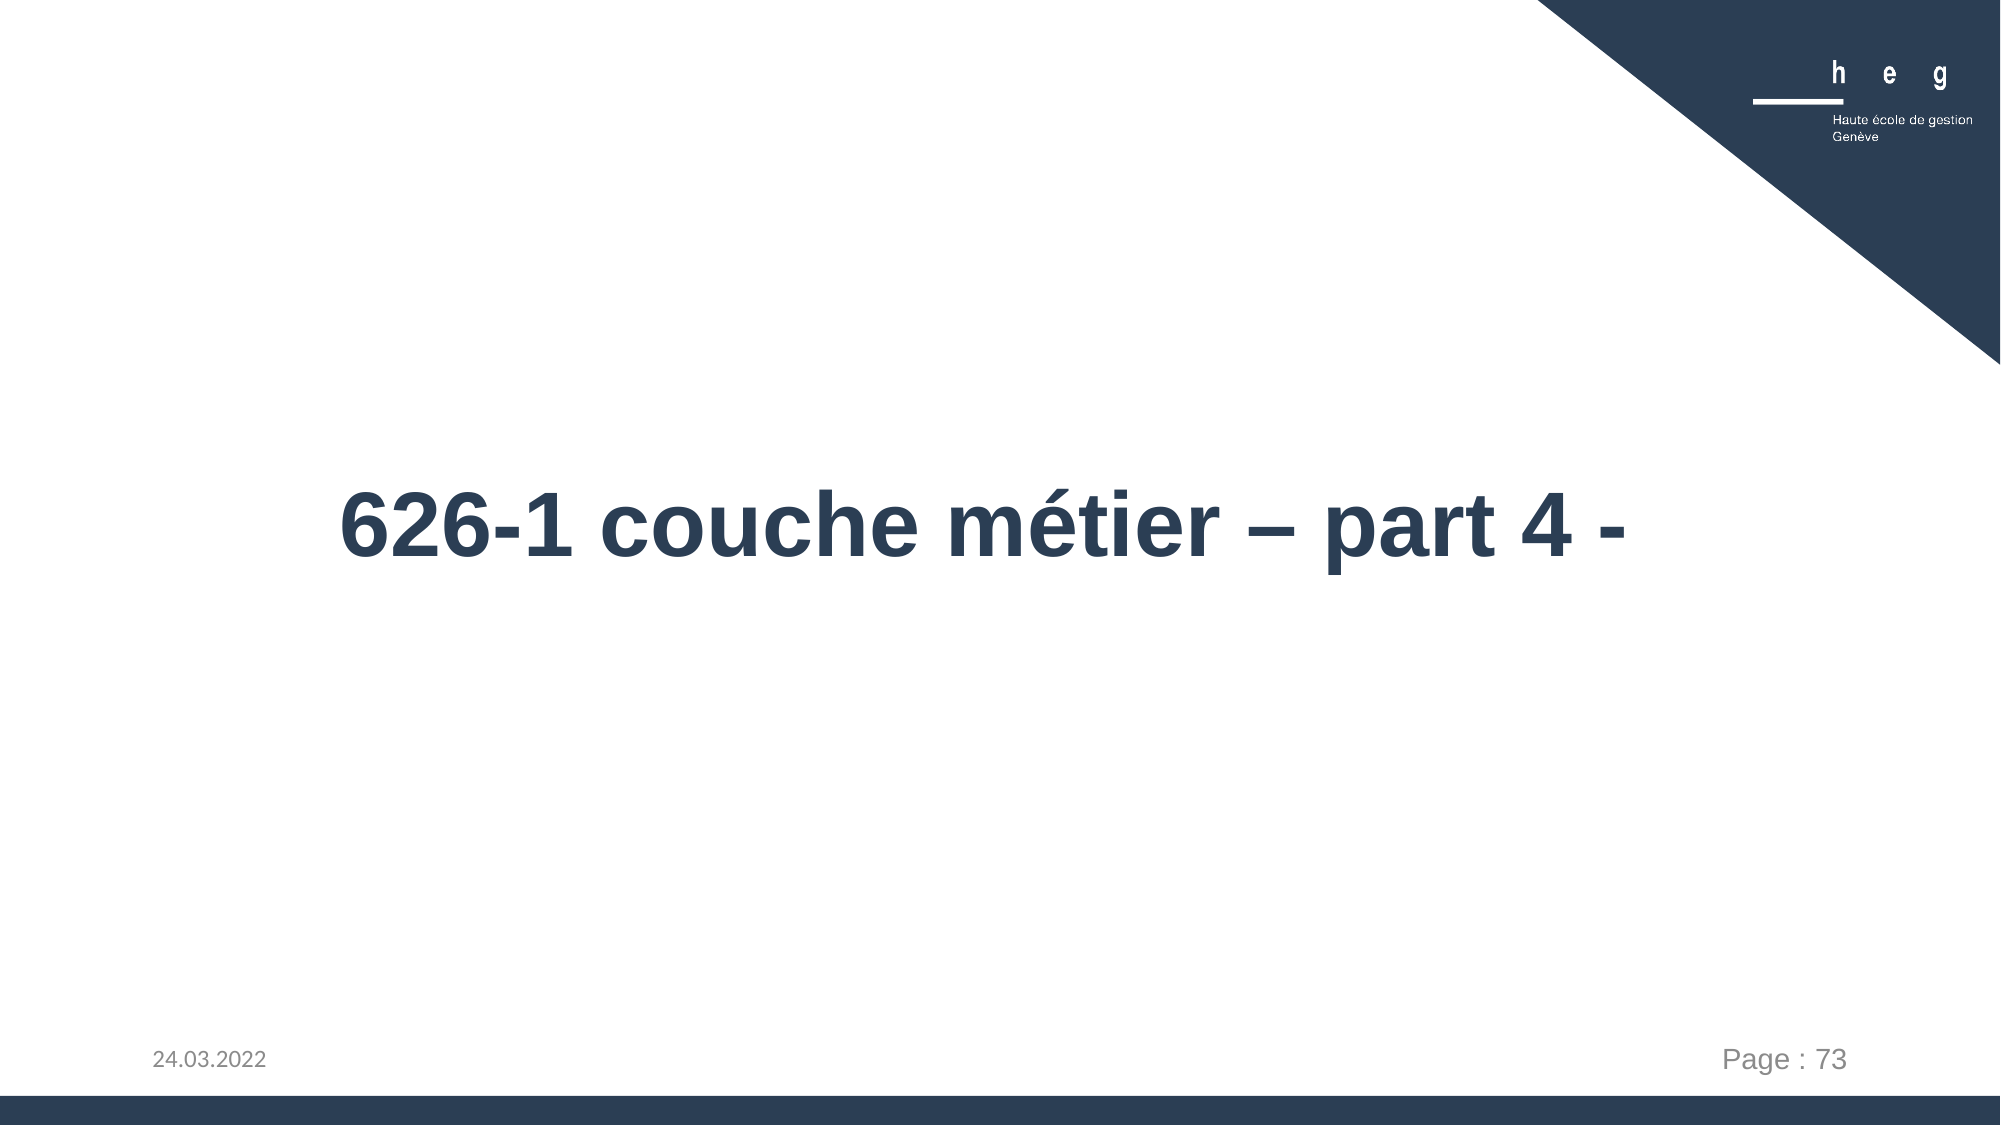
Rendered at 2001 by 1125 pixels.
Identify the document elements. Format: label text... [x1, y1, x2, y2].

title 626-1 couche métier – part 4 - [324, 432, 1675, 622]
slide_number Page : 73 [1412, 1027, 1863, 1088]
picture [1753, 60, 1972, 141]
